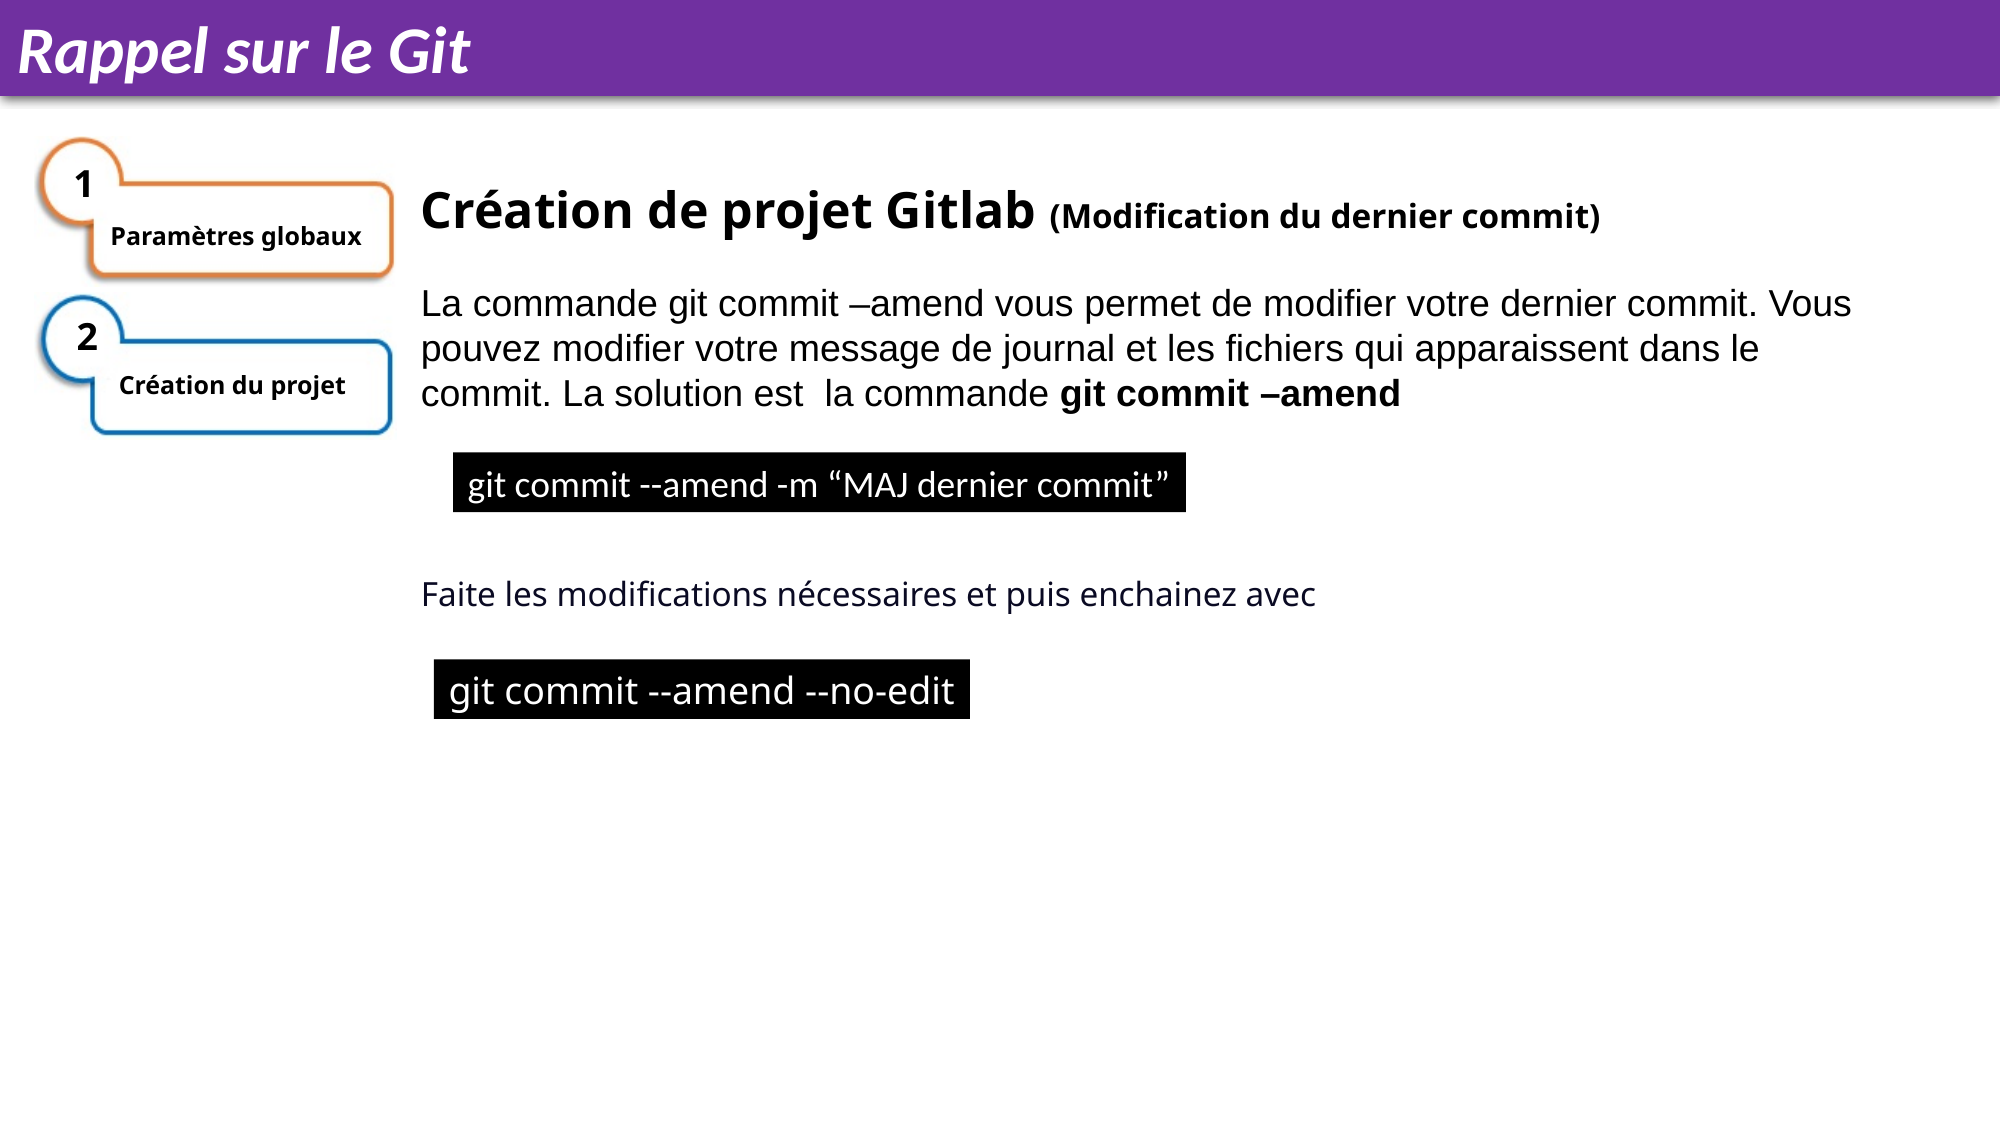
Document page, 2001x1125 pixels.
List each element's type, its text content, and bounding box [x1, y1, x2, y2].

text_box Création de projet Gitlab (Modification du dernier commit) La commande git commit –amend vous permet de modifier votre dernier commit. Vous pouvez modifier votre message de journal et les fichiers qui apparaissent dans le commit. La solution est la commande git commit –amend Faite les modifications nécessaires et puis enchainez avec [420, 178, 1880, 813]
text_box Rappel sur le Git [2, 0, 486, 95]
text_box [0, 0, 2000, 96]
text_box git commit --amend -m “MAJ dernier commit” [453, 452, 1186, 513]
text_box git commit --amend --no-edit [433, 659, 970, 719]
picture [33, 292, 397, 440]
picture [33, 136, 397, 287]
